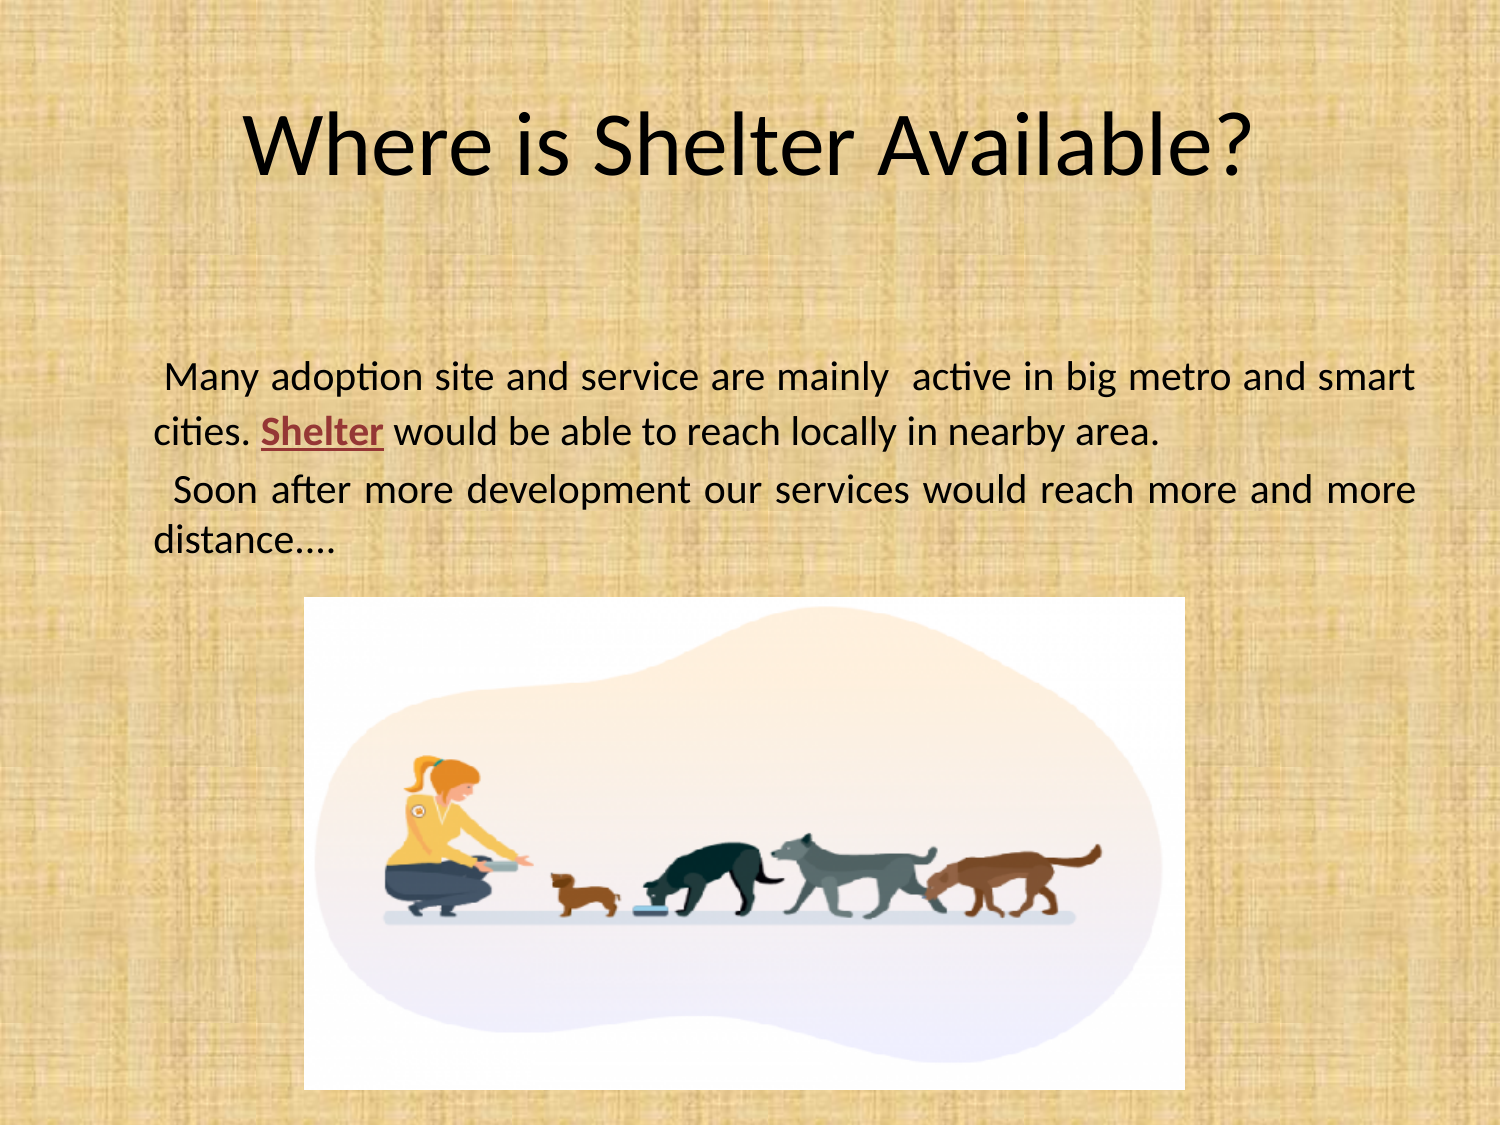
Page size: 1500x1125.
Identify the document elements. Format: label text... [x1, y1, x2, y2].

list Many adoption site and service are mainly active in big metro and smart cities. Shelter would be able to reach locally in nearby area. Soon after more development our services would reach more and more distance.... [82, 316, 1432, 687]
picture [0, 0, 1500, 1125]
title Where is Shelter Available? [75, 45, 1425, 233]
